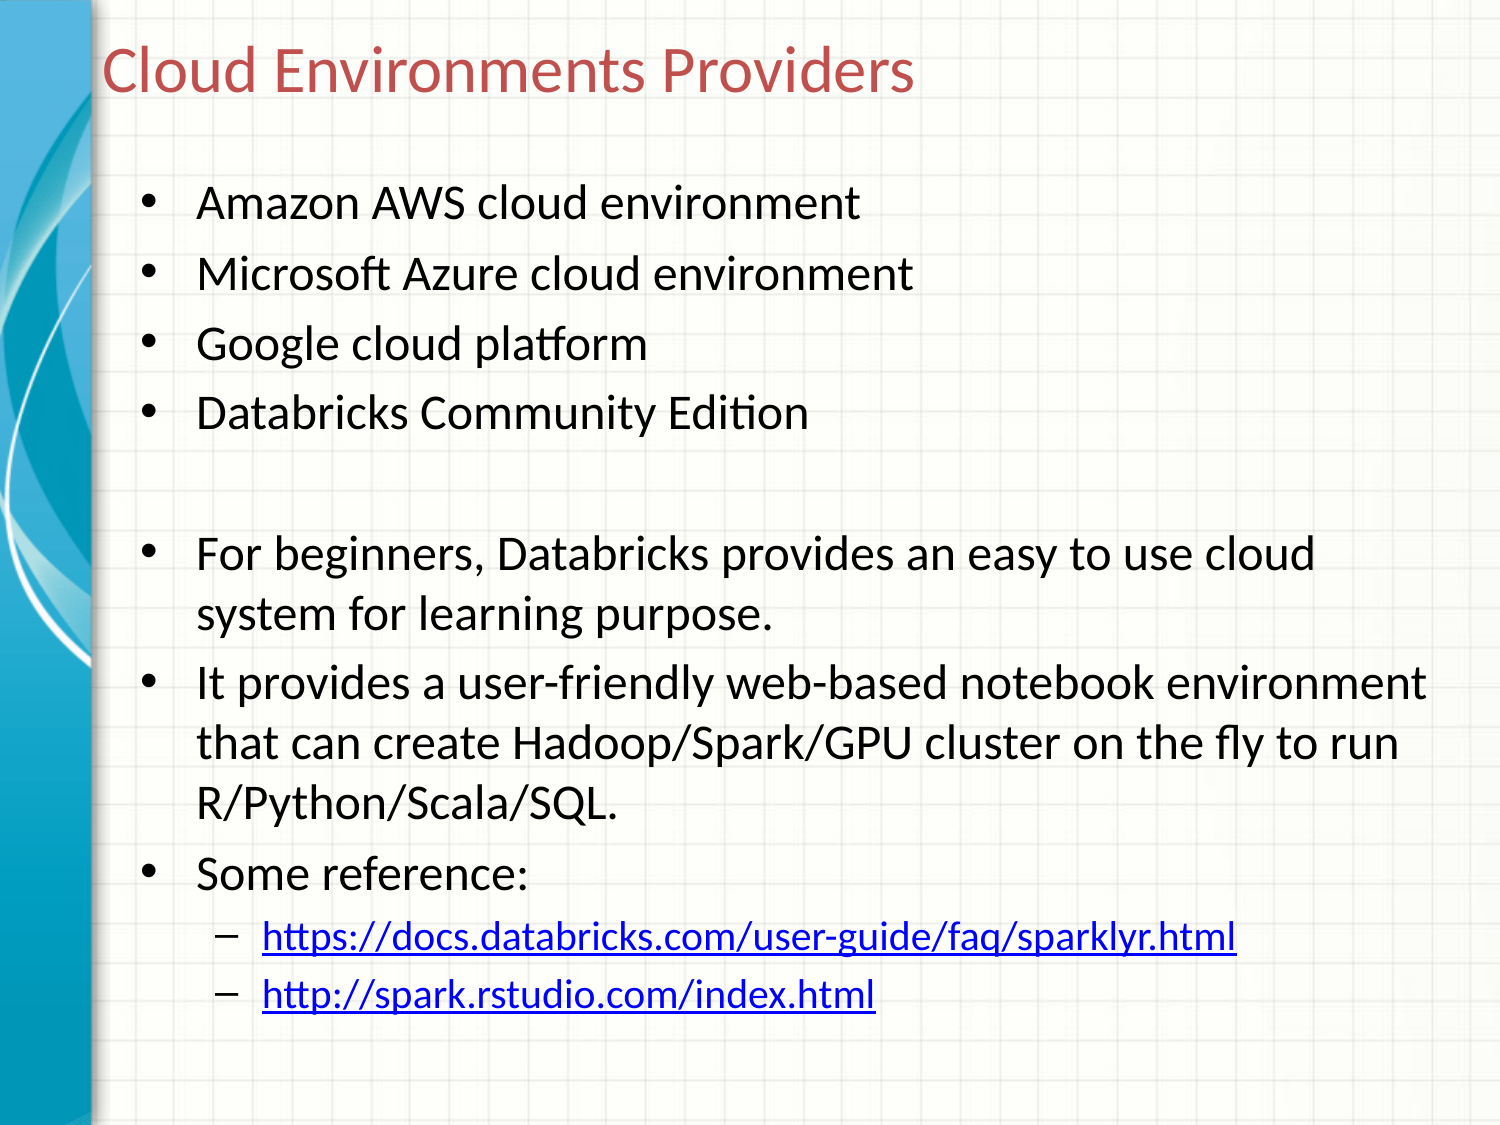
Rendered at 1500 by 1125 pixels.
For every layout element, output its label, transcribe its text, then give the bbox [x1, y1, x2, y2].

title Cloud Environments Providers [87, 0, 1413, 131]
picture [0, 0, 1500, 1125]
list Amazon AWS cloud environment Microsoft Azure cloud environment Google cloud platform Databricks Community Edition For beginners, Databricks provides an easy to use cloud system for learning purpose. It provides a user-friendly web-based notebook environment that can create Hadoop/Spark/GPU cluster on the fly to run R/Python/Scala/SQL. Some reference: https://docs.databricks.com/user-guide/faq/sparklyr.html http://spark.rstudio.com/index.html [125, 162, 1450, 1088]
